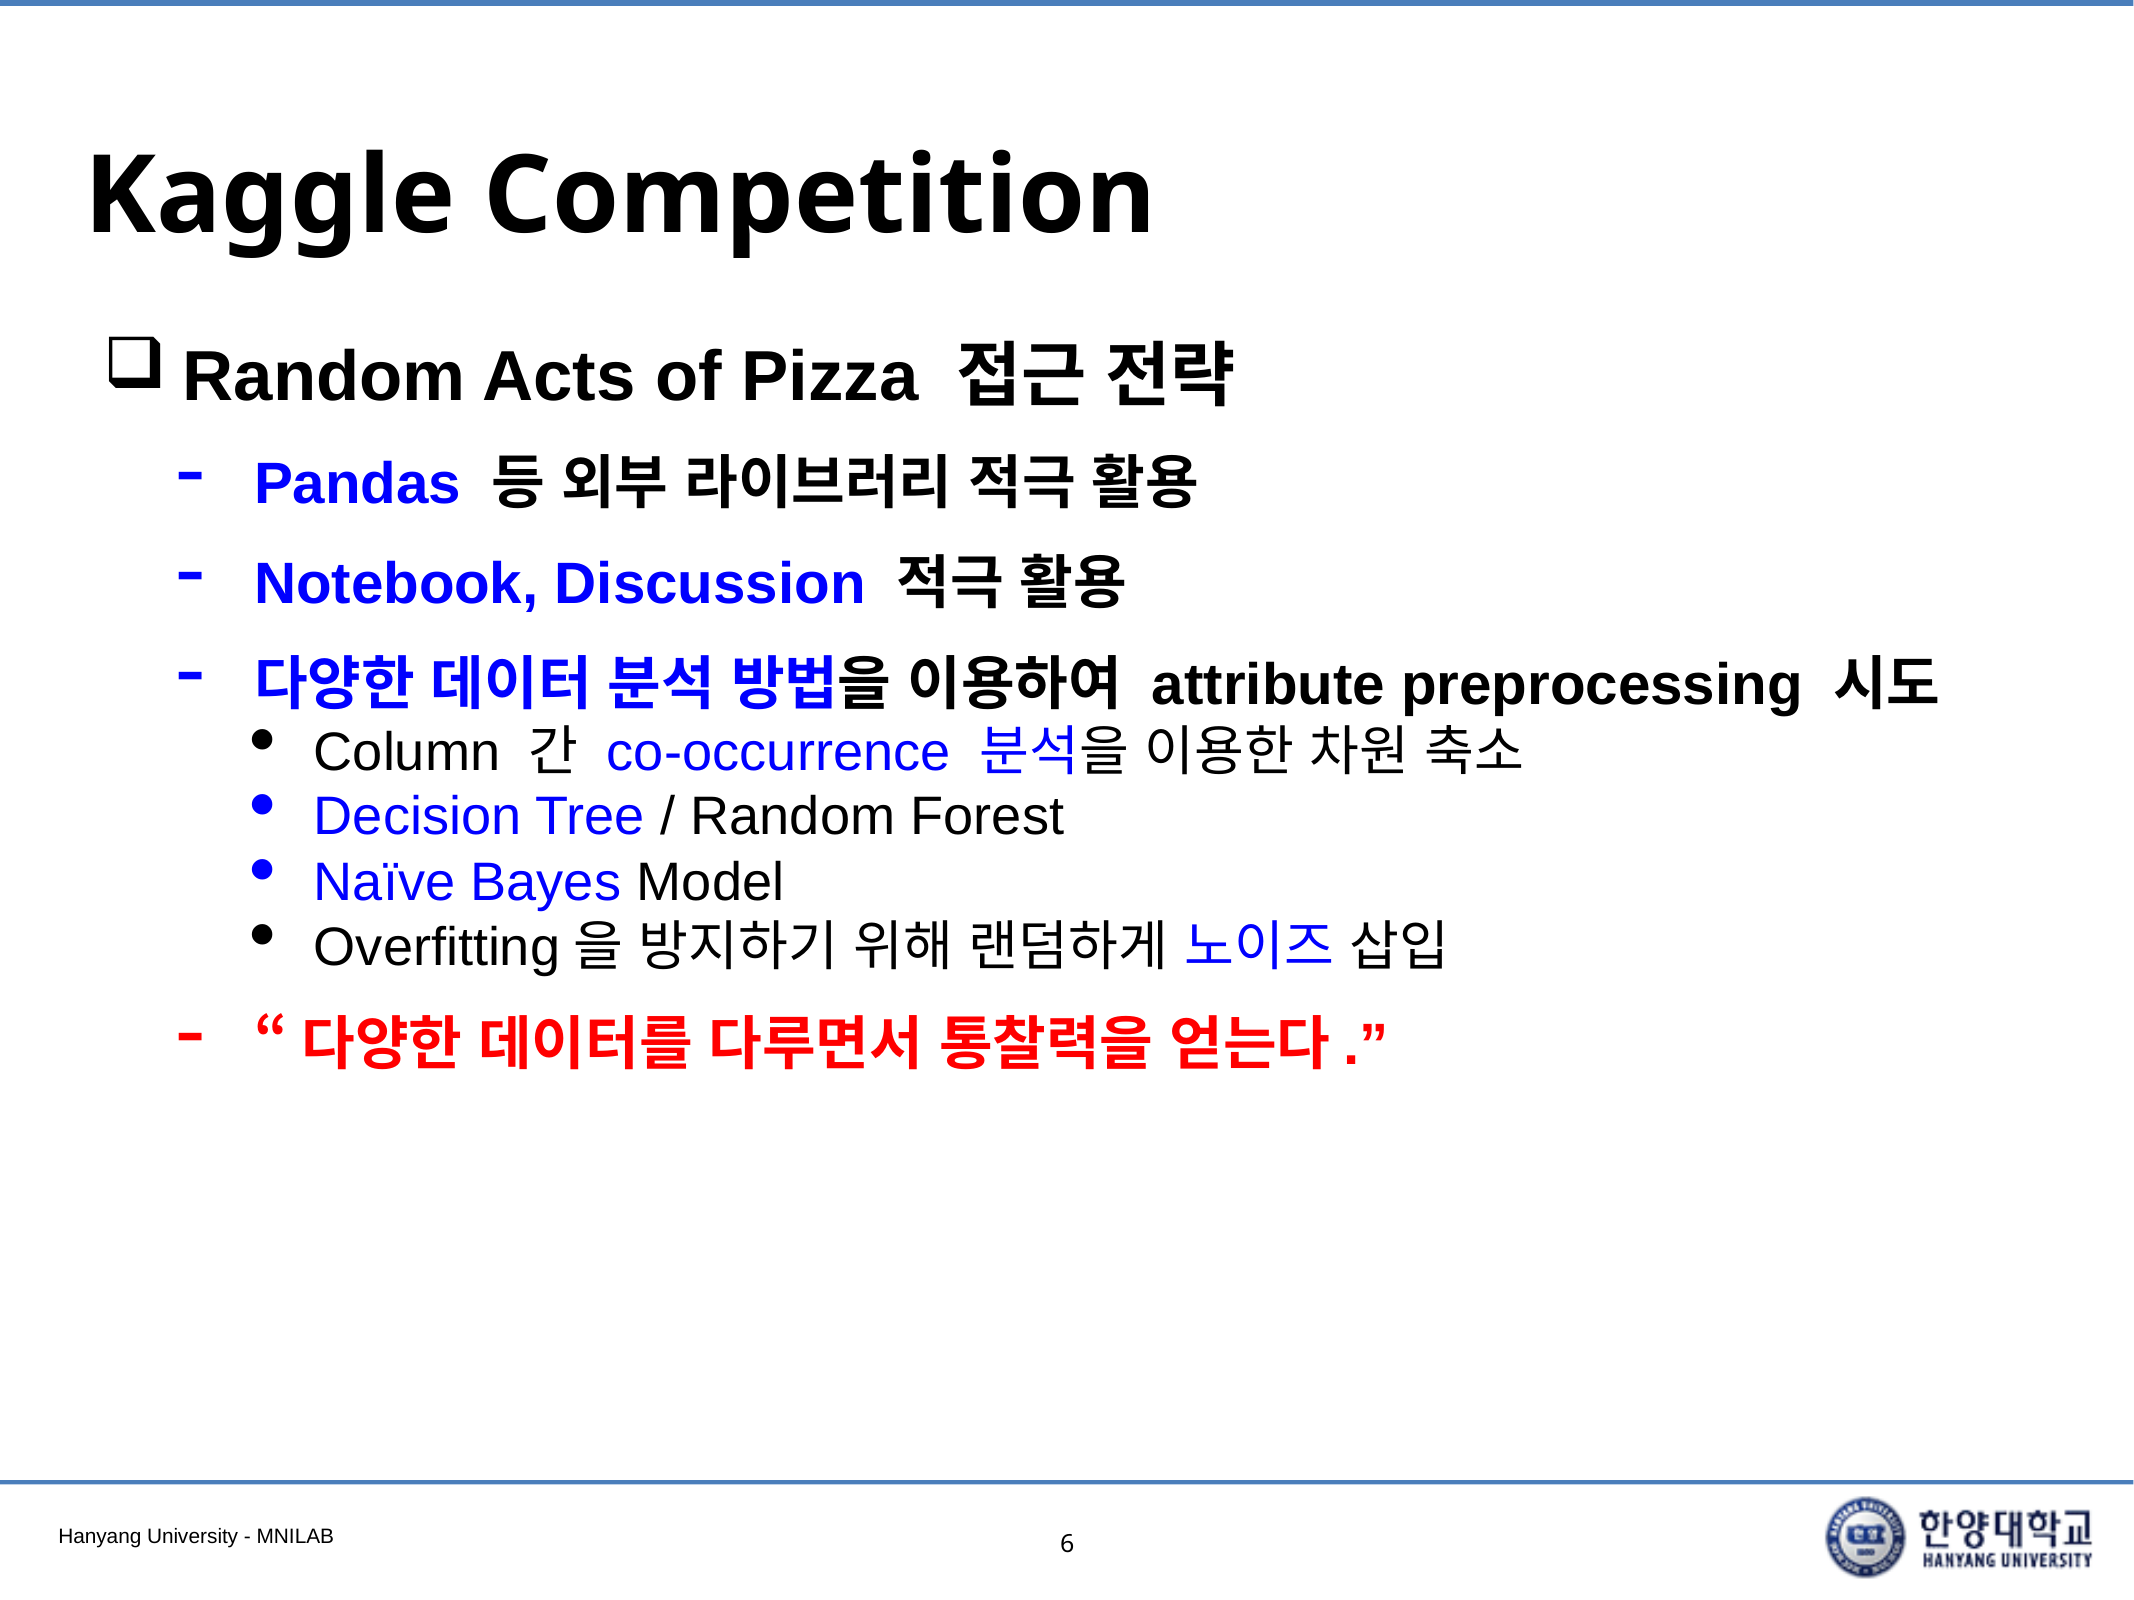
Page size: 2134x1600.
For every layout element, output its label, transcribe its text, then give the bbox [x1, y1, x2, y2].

list Random Acts of Pizza 접근 전략 Pandas 등 외부 라이브러리 적극 활용 Notebook, Discussion 적극 활용 다양한 데이터 분석 방법을 이용하여 attribute preprocessing 시도 Column 간 co-occurrence 분석을 이용한 차원 축소 Decision Tree / Random Forest Naïve Bayes Model Overfitting을 방지하기 위해 랜덤하게 노이즈 삽입 “다양한 데이터를 다루면서 통찰력을 얻는다.” [94, 303, 2099, 1366]
slide_number 6 [1037, 1518, 1098, 1567]
title Kaggle Competition [75, 41, 2058, 338]
picture [1797, 1495, 2128, 1581]
